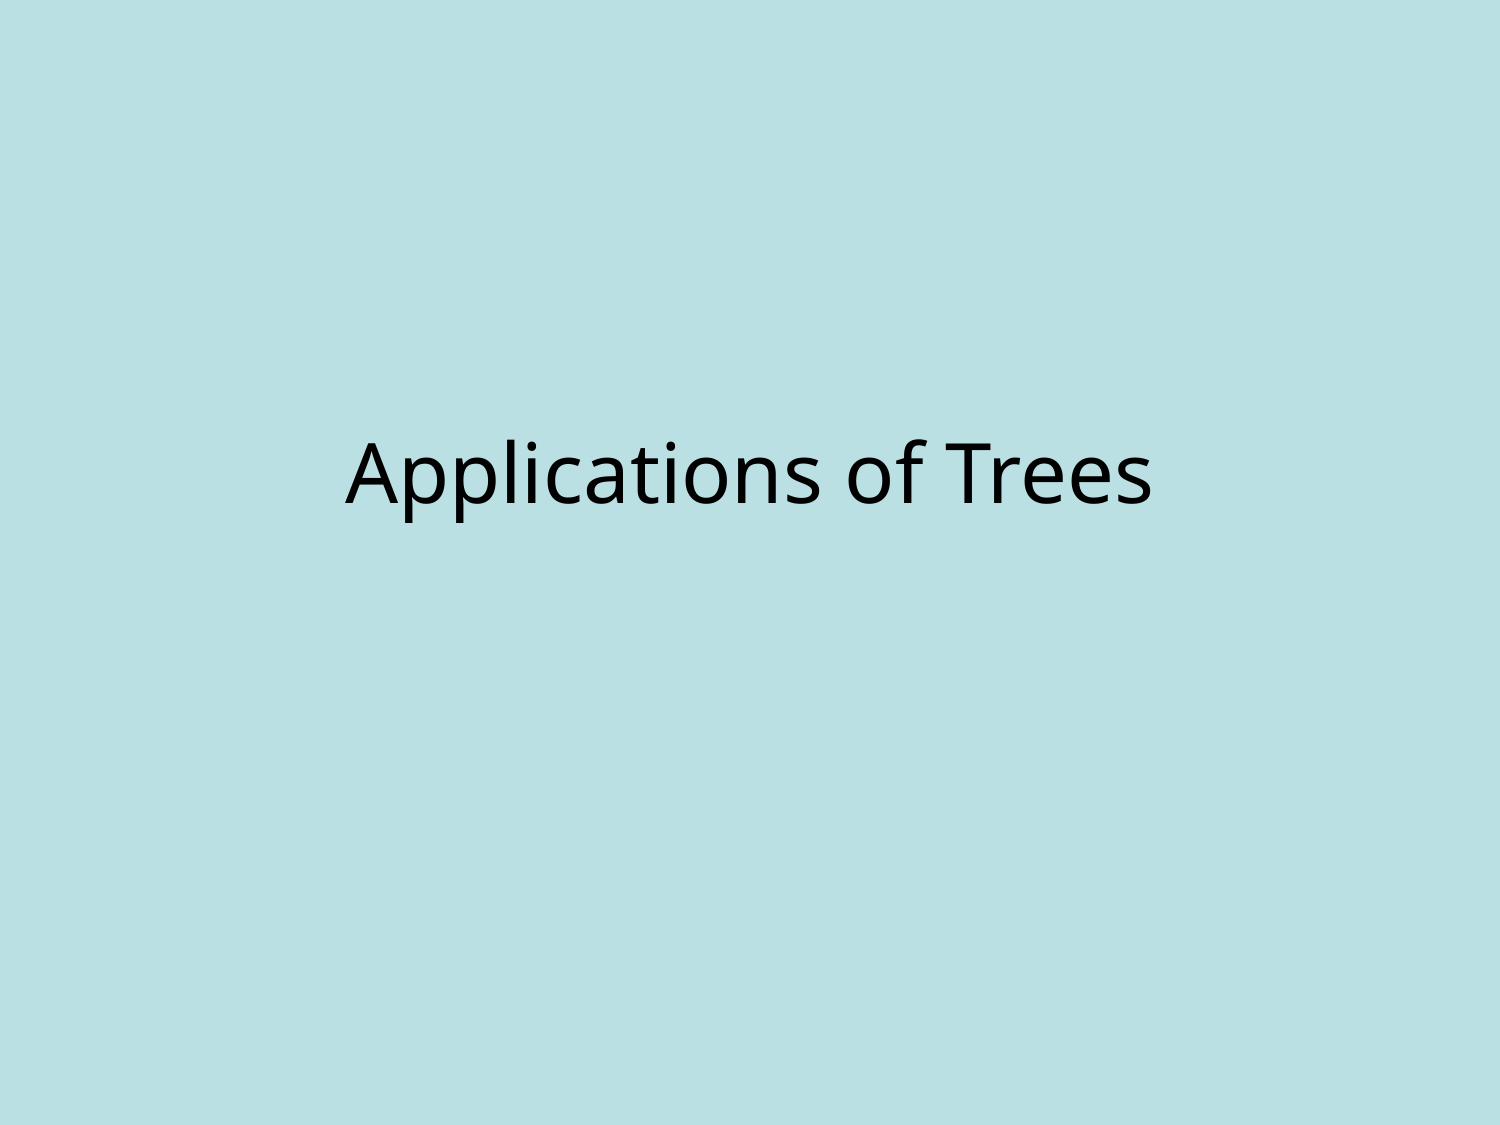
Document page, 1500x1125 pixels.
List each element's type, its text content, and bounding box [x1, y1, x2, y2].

title Applications of Trees [112, 349, 1388, 591]
